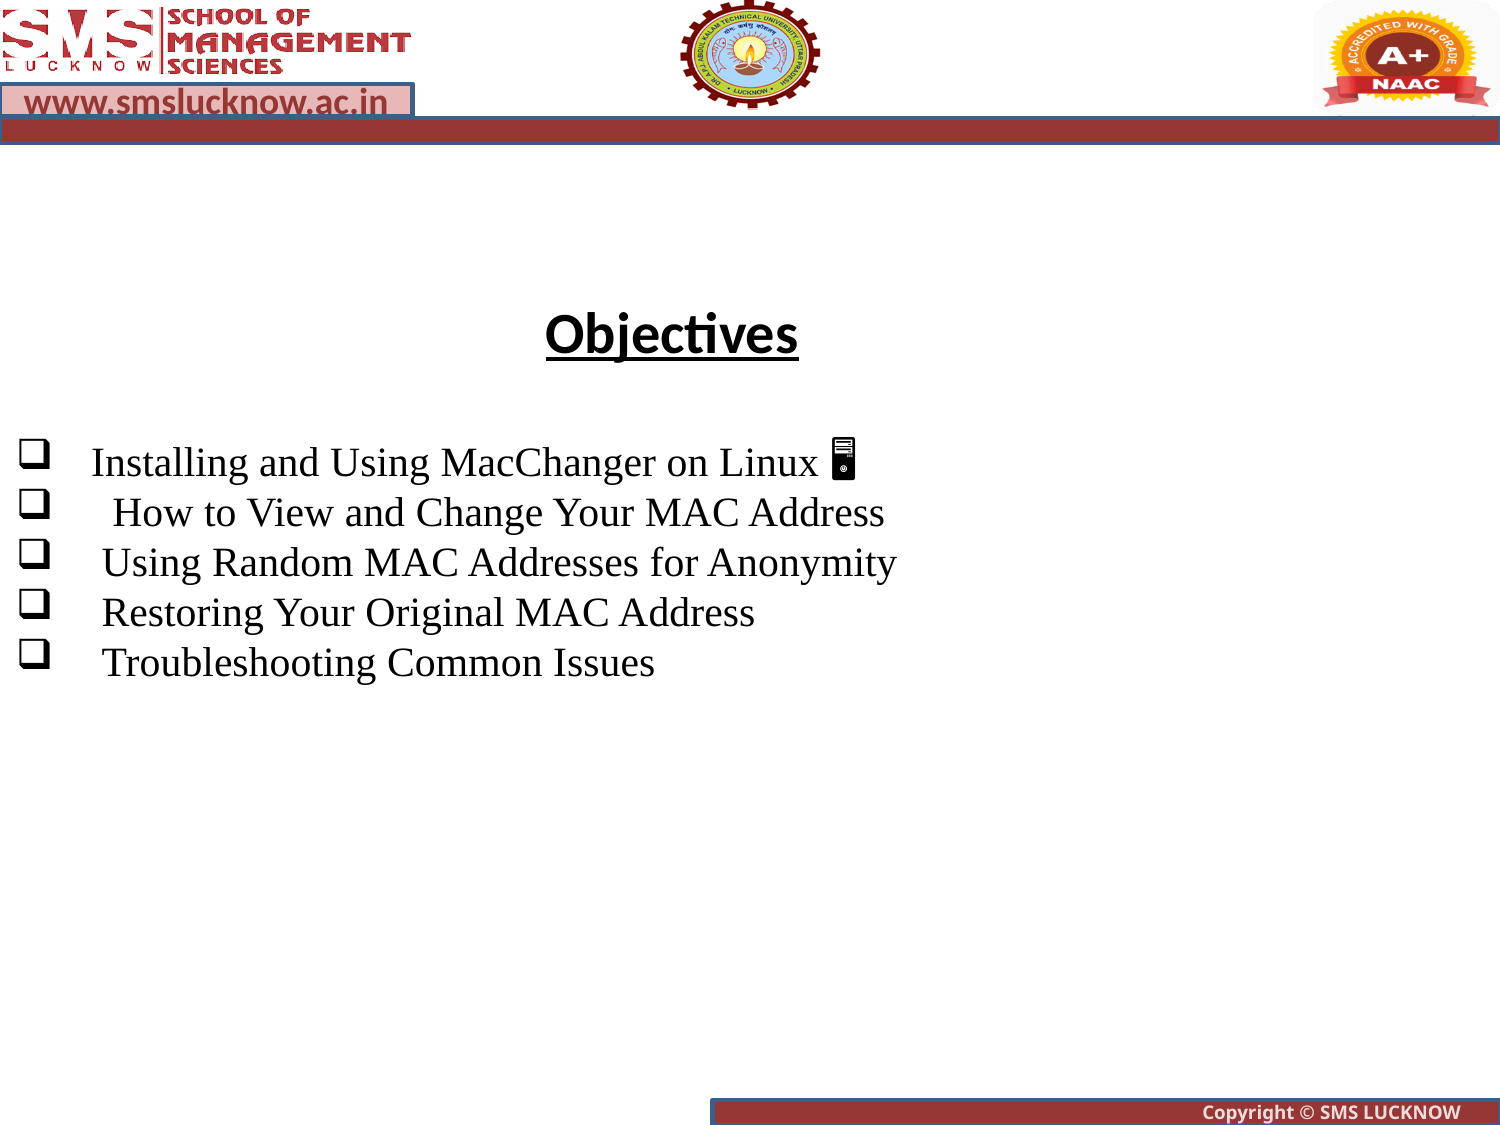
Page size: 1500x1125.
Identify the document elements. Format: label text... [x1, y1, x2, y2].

text_box Objectives Installing and Using MacChanger on Linux 🖥️ How to View and Change Your MAC Address Using Random MAC Addresses for Anonymity 🔐 Restoring Your Original MAC Address Troubleshooting Common Issues [1, 287, 1475, 763]
picture [1312, 0, 1500, 116]
picture [0, 0, 413, 82]
picture [679, 0, 821, 110]
